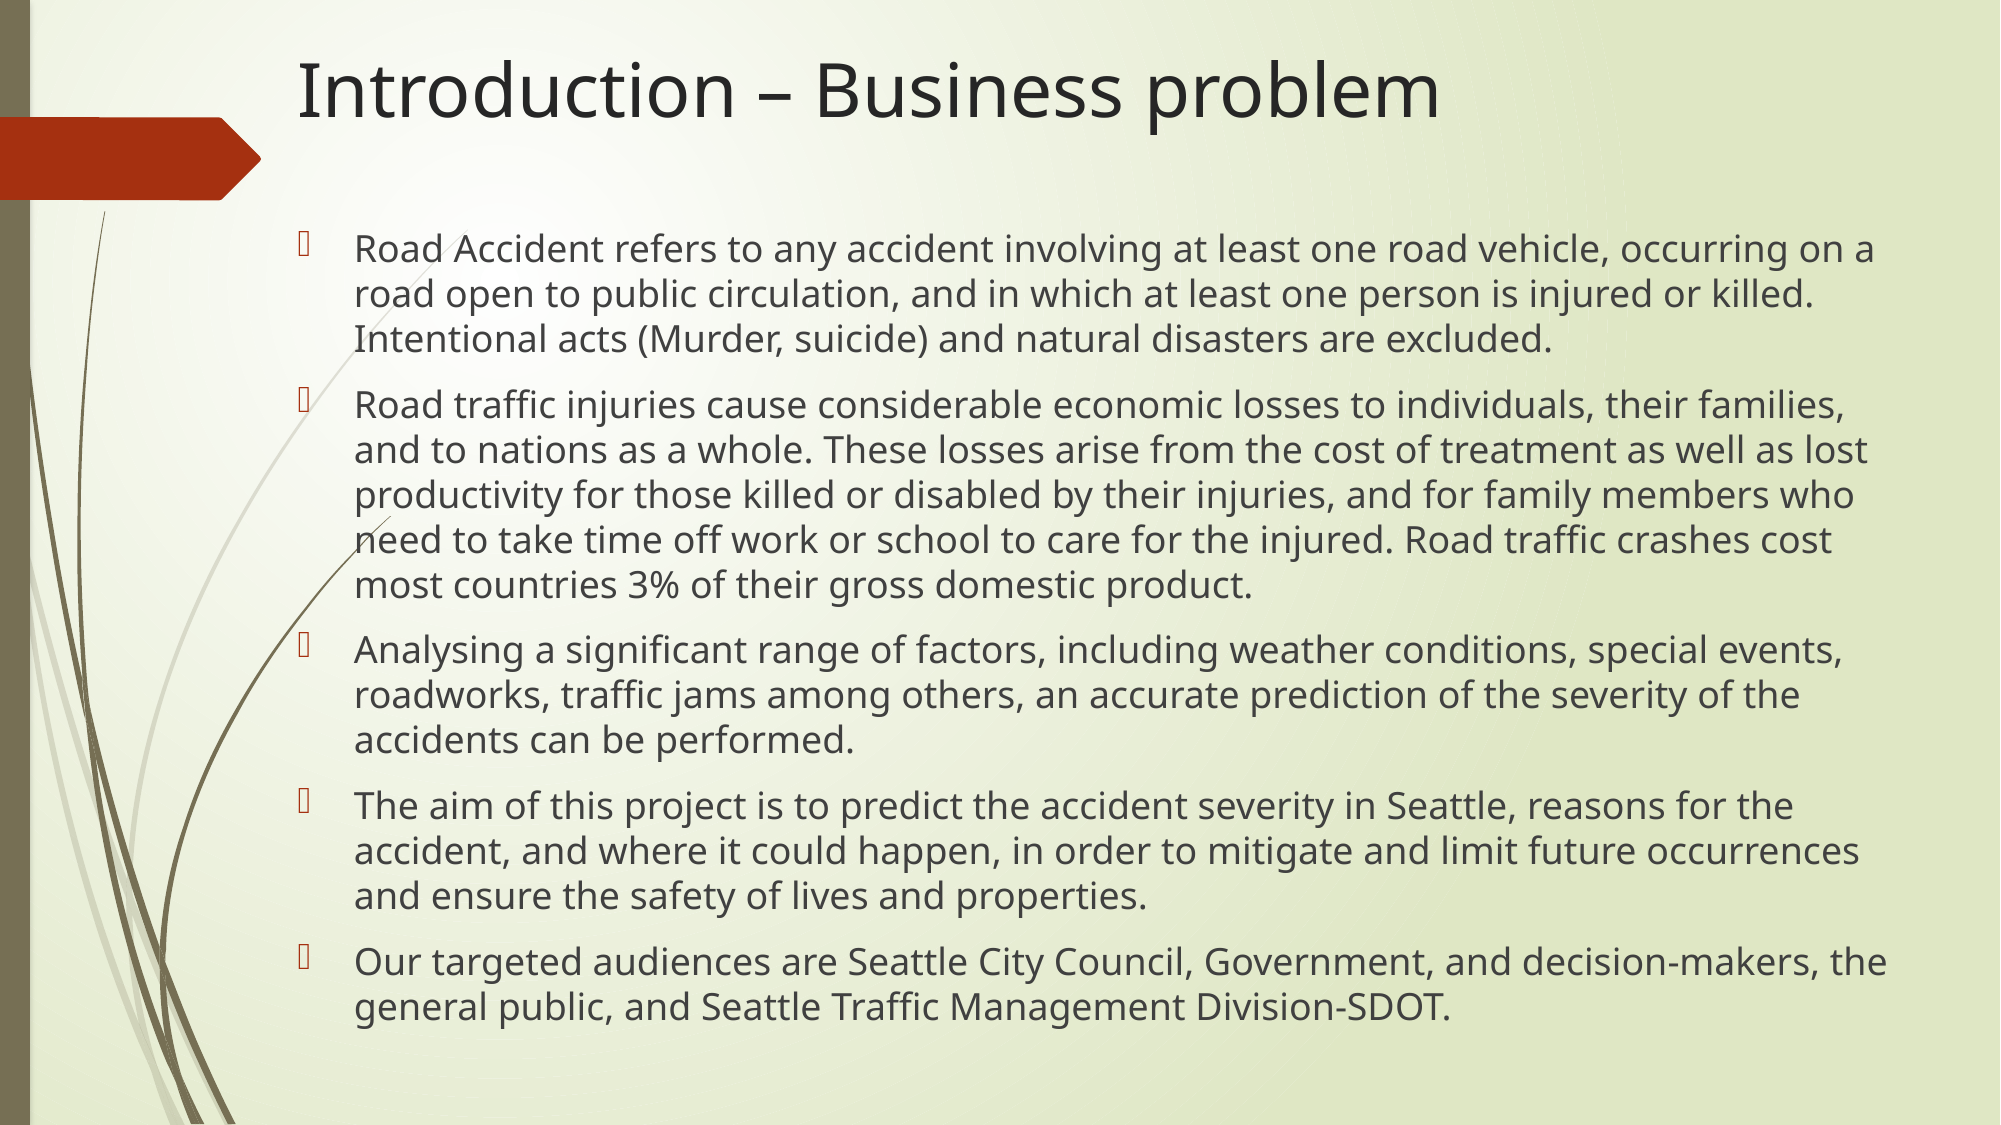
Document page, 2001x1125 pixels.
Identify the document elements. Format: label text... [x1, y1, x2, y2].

list Road Accident refers to any accident involving at least one road vehicle, occurring on a road open to public circulation, and in which at least one person is injured or killed. Intentional acts (Murder, suicide) and natural disasters are excluded. Road traffic injuries cause considerable economic losses to individuals, their families, and to nations as a whole. These losses arise from the cost of treatment as well as lost productivity for those killed or disabled by their injuries, and for family members who need to take time off work or school to care for the injured. Road traffic crashes cost most countries 3% of their gross domestic product. Analysing a significant range of factors, including weather conditions, special events, roadworks, traffic jams among others, an accurate prediction of the severity of the accidents can be performed. The aim of this project is to predict the accident severity in Seattle, reasons for the accident, and where it could happen, in order to mitigate and limit future occurrences and ensure the safety of lives and properties. Our targeted audiences are Seattle City Council, Government, and decision-makers, the general public, and Seattle Traffic Management Division-SDOT. [282, 217, 1906, 1087]
title Introduction – Business problem [282, 34, 1745, 217]
